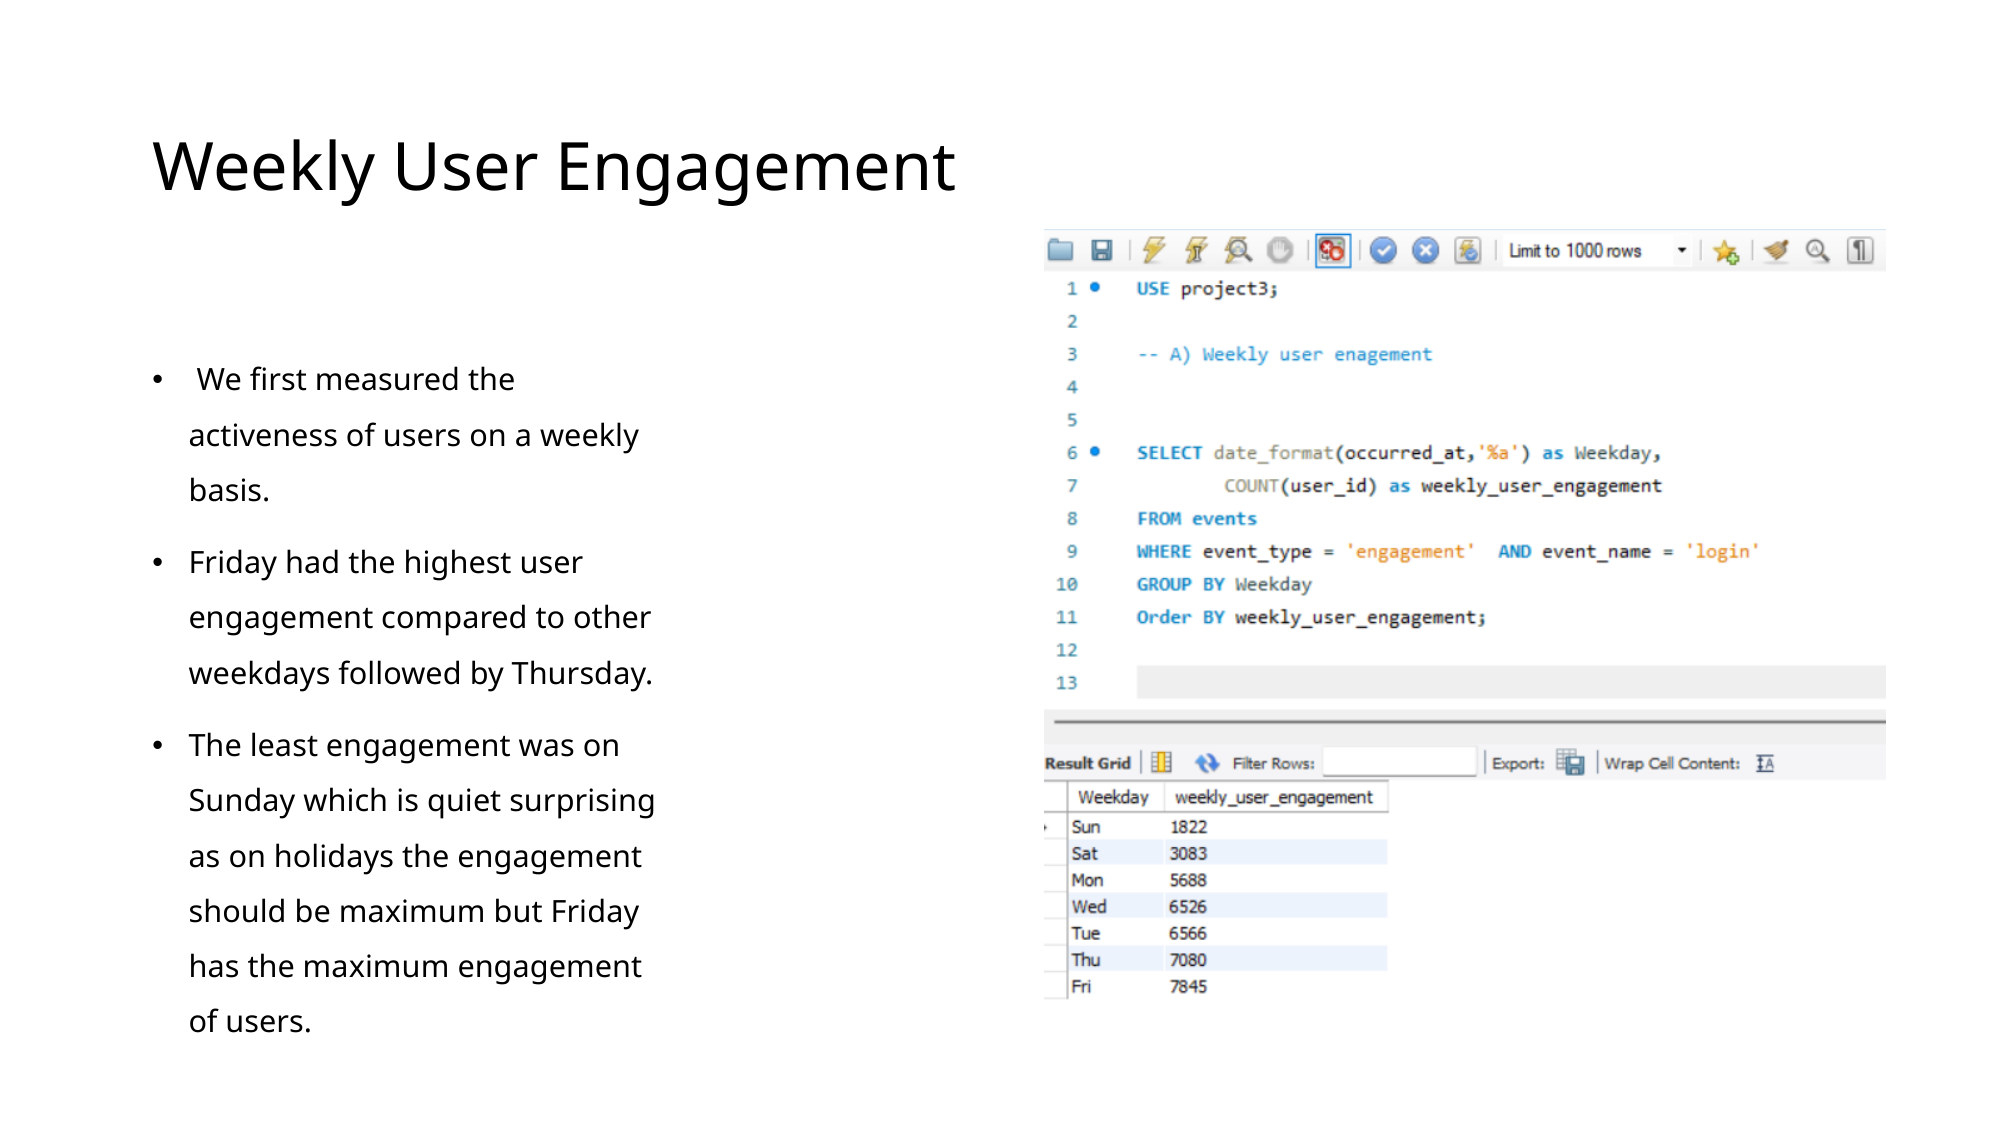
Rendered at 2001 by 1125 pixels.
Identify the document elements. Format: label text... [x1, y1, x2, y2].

picture [1043, 229, 1886, 1105]
title Weekly User Engagement [137, 59, 1863, 278]
list We first measured the activeness of users on a weekly basis. Friday had the highest user engagement compared to other weekdays followed by Thursday. The least engagement was on Sunday which is quiet surprising as on holidays the engagement should be maximum but Friday has the maximum engagement of users. [137, 334, 687, 1048]
